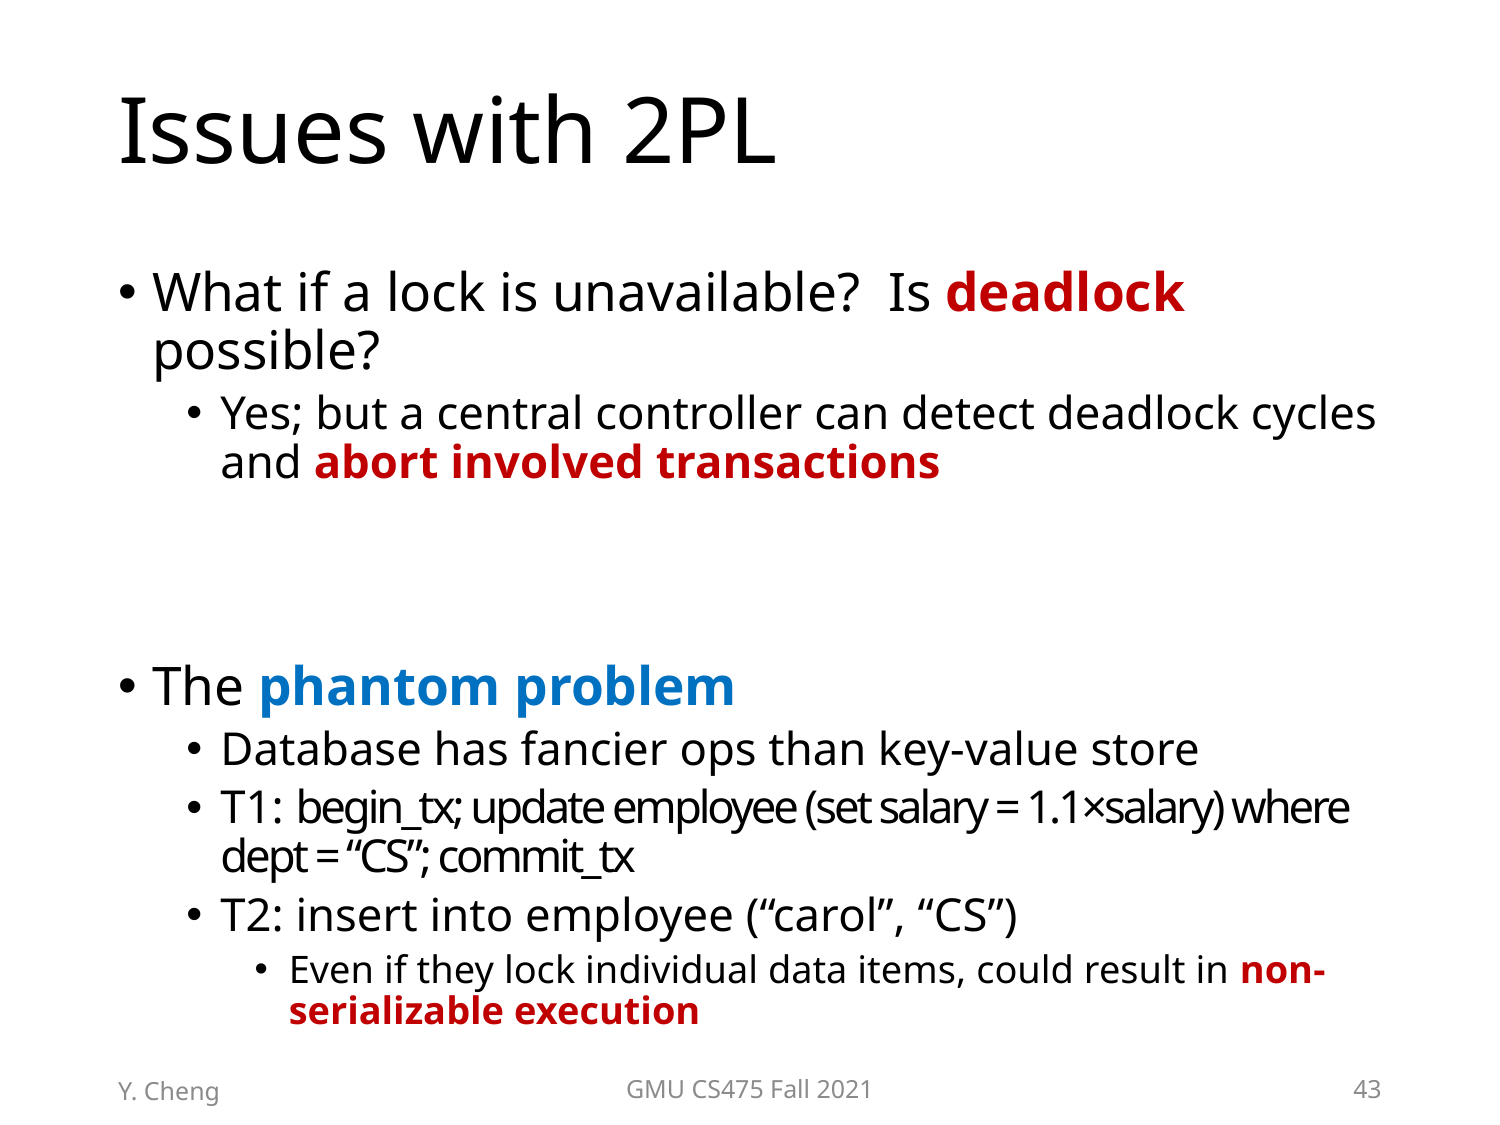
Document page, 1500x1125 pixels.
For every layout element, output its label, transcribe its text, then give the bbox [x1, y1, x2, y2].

slide_number 43 [1059, 1060, 1397, 1121]
slide_number Y. Cheng [103, 1060, 441, 1121]
footer GMU CS475 Fall 2021 [496, 1060, 1004, 1121]
list What if a lock is unavailable? Is deadlock possible? Yes; but a central controller can detect deadlock cycles and abort involved transactions The phantom problem Database has fancier ops than key-value store T1: begin_tx; update employee (set salary = 1.1×salary) where dept = “CS”; commit_tx T2: insert into employee (“carol”, “CS”) Even if they lock individual data items, could result in non-serializable execution [103, 258, 1397, 1045]
title Issues with 2PL [103, 25, 1397, 243]
